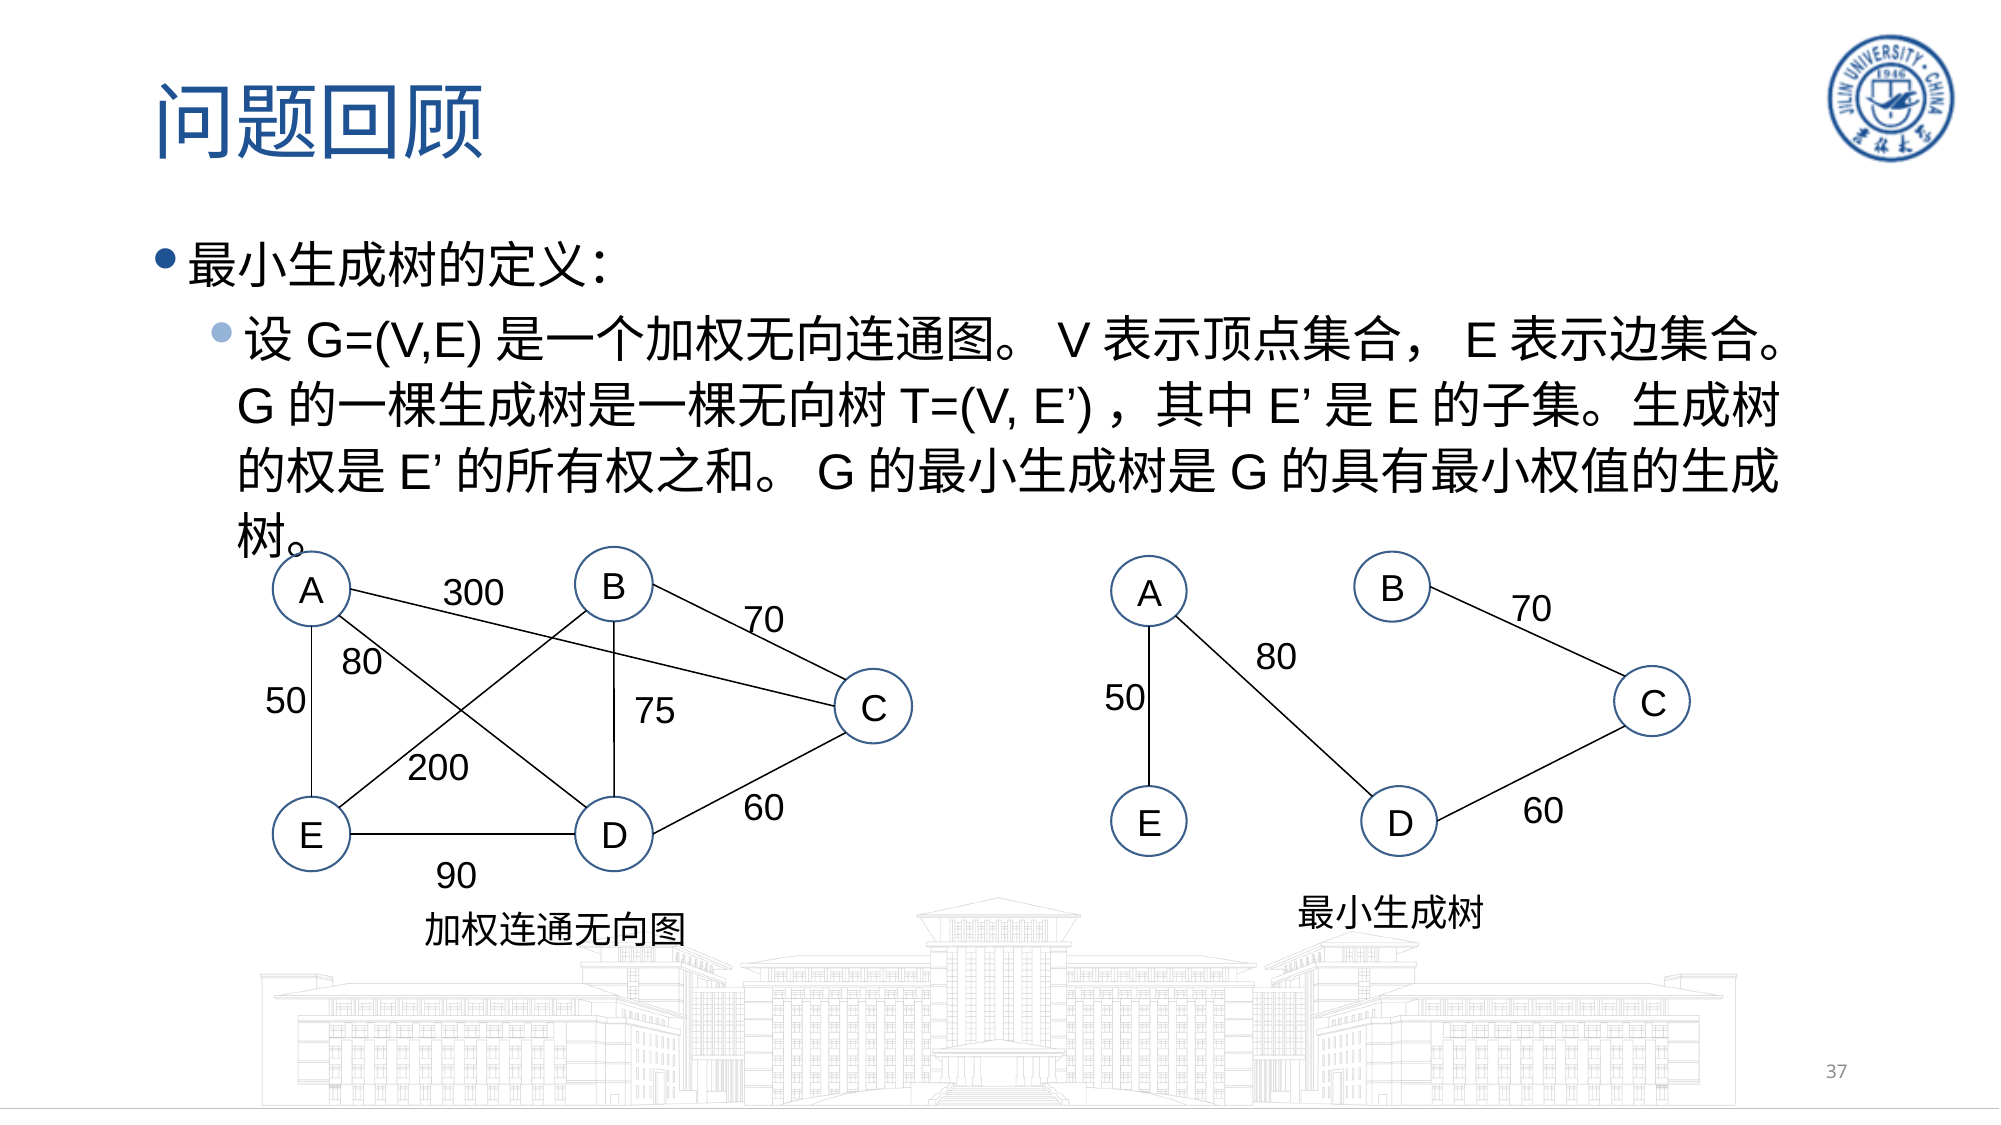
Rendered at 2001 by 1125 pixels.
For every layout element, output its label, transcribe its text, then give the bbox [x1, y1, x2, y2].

picture [1824, 15, 1965, 173]
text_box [1089, 551, 1690, 942]
text_box [0, 897, 1999, 1109]
slide_number 37 [1412, 1042, 1863, 1103]
list 最小生成树的定义： 设G=(V,E)是一个加权无向连通图。V表示顶点集合，E表示边集合。G的一棵生成树是一棵无向树T=(V, E’)，其中E’是E的子集。生成树的权是E’的所有权之和。G的最小生成树是G的具有最小权值的生成树。 [137, 219, 1803, 750]
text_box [250, 546, 913, 953]
title 问题回顾 [137, 16, 1863, 235]
